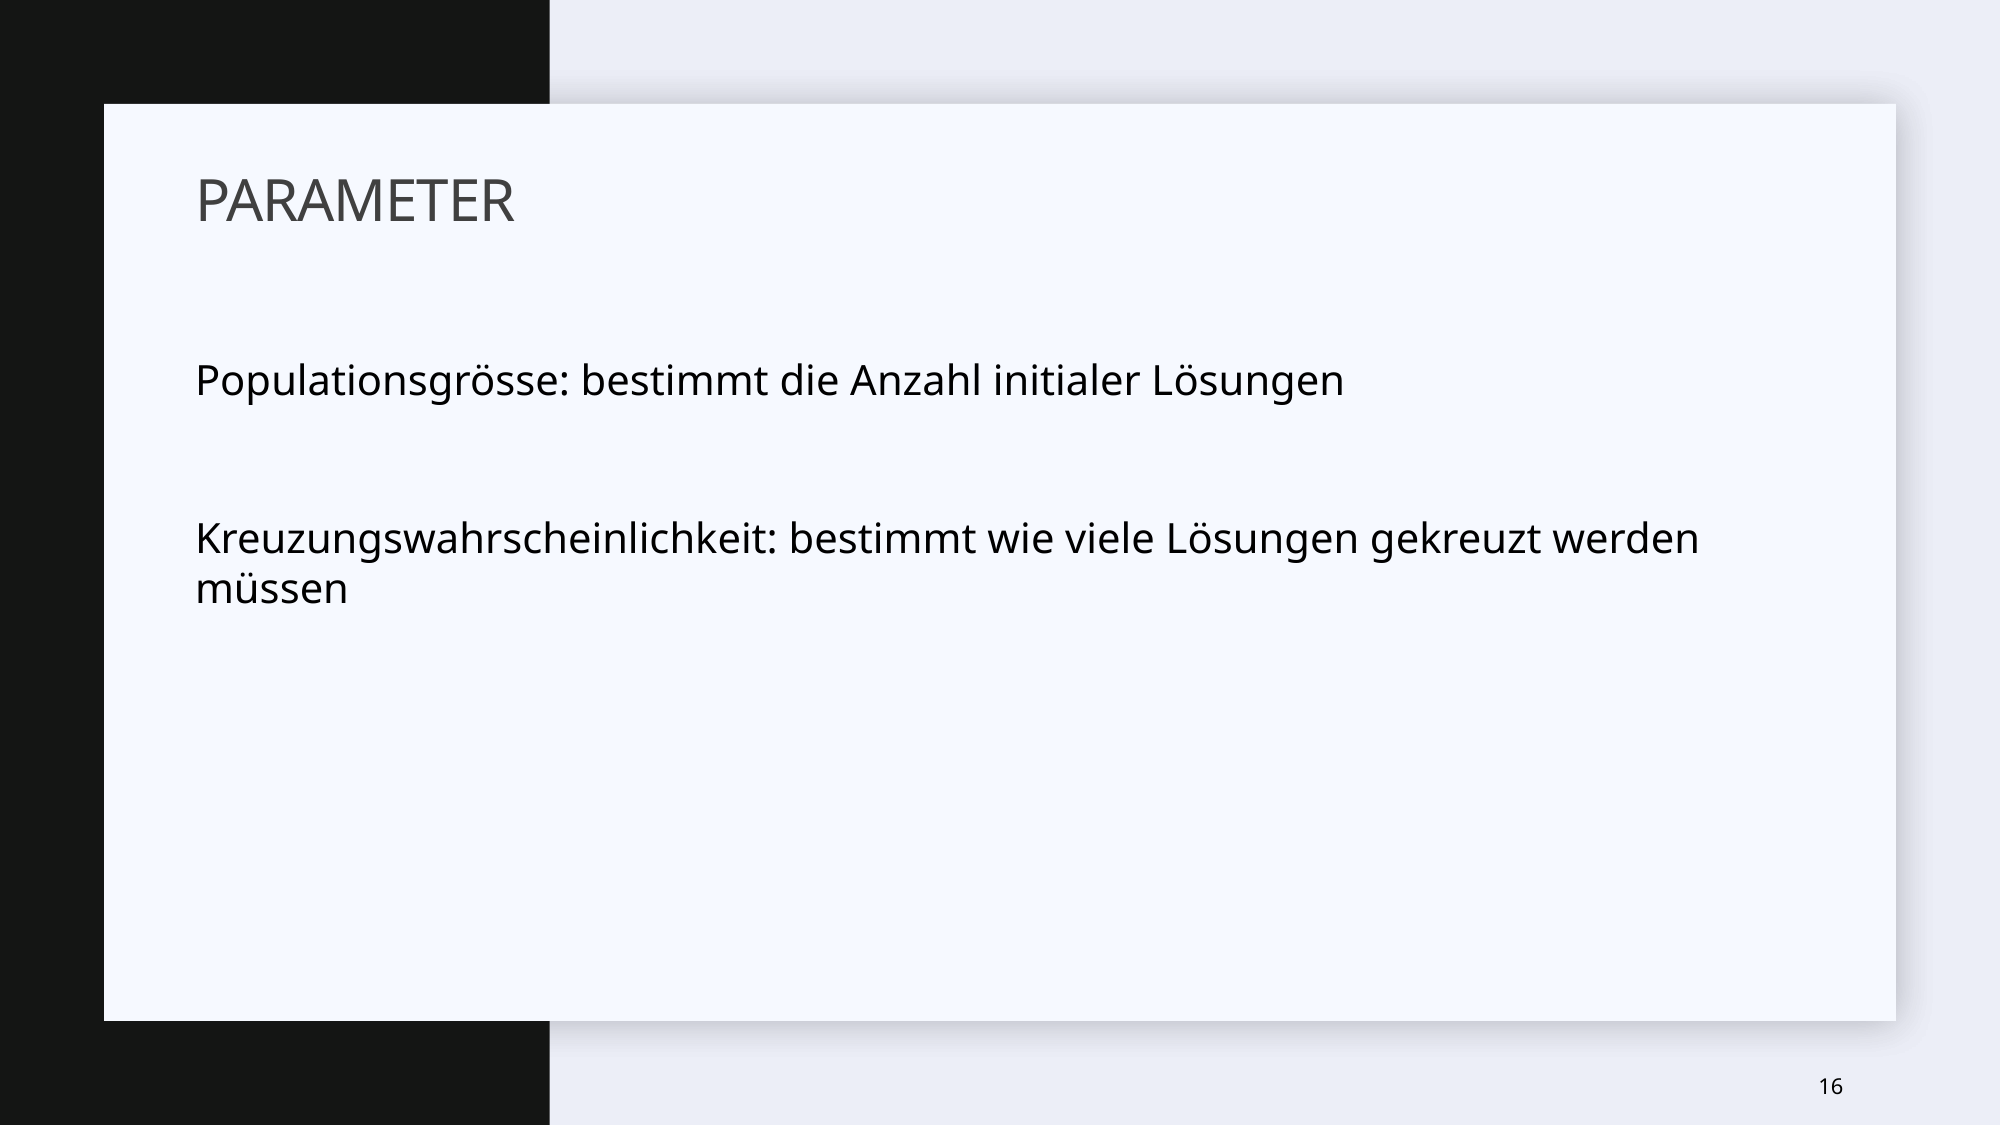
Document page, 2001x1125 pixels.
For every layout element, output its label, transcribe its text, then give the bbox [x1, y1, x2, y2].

title Parameter [180, 154, 1830, 251]
slide_number 16 [1803, 1057, 1932, 1118]
list Populationsgrösse: bestimmt die Anzahl initialer Lösungen Kreuzungswahrscheinlichkeit: bestimmt wie viele Lösungen gekreuzt werden müssen [180, 345, 1830, 963]
